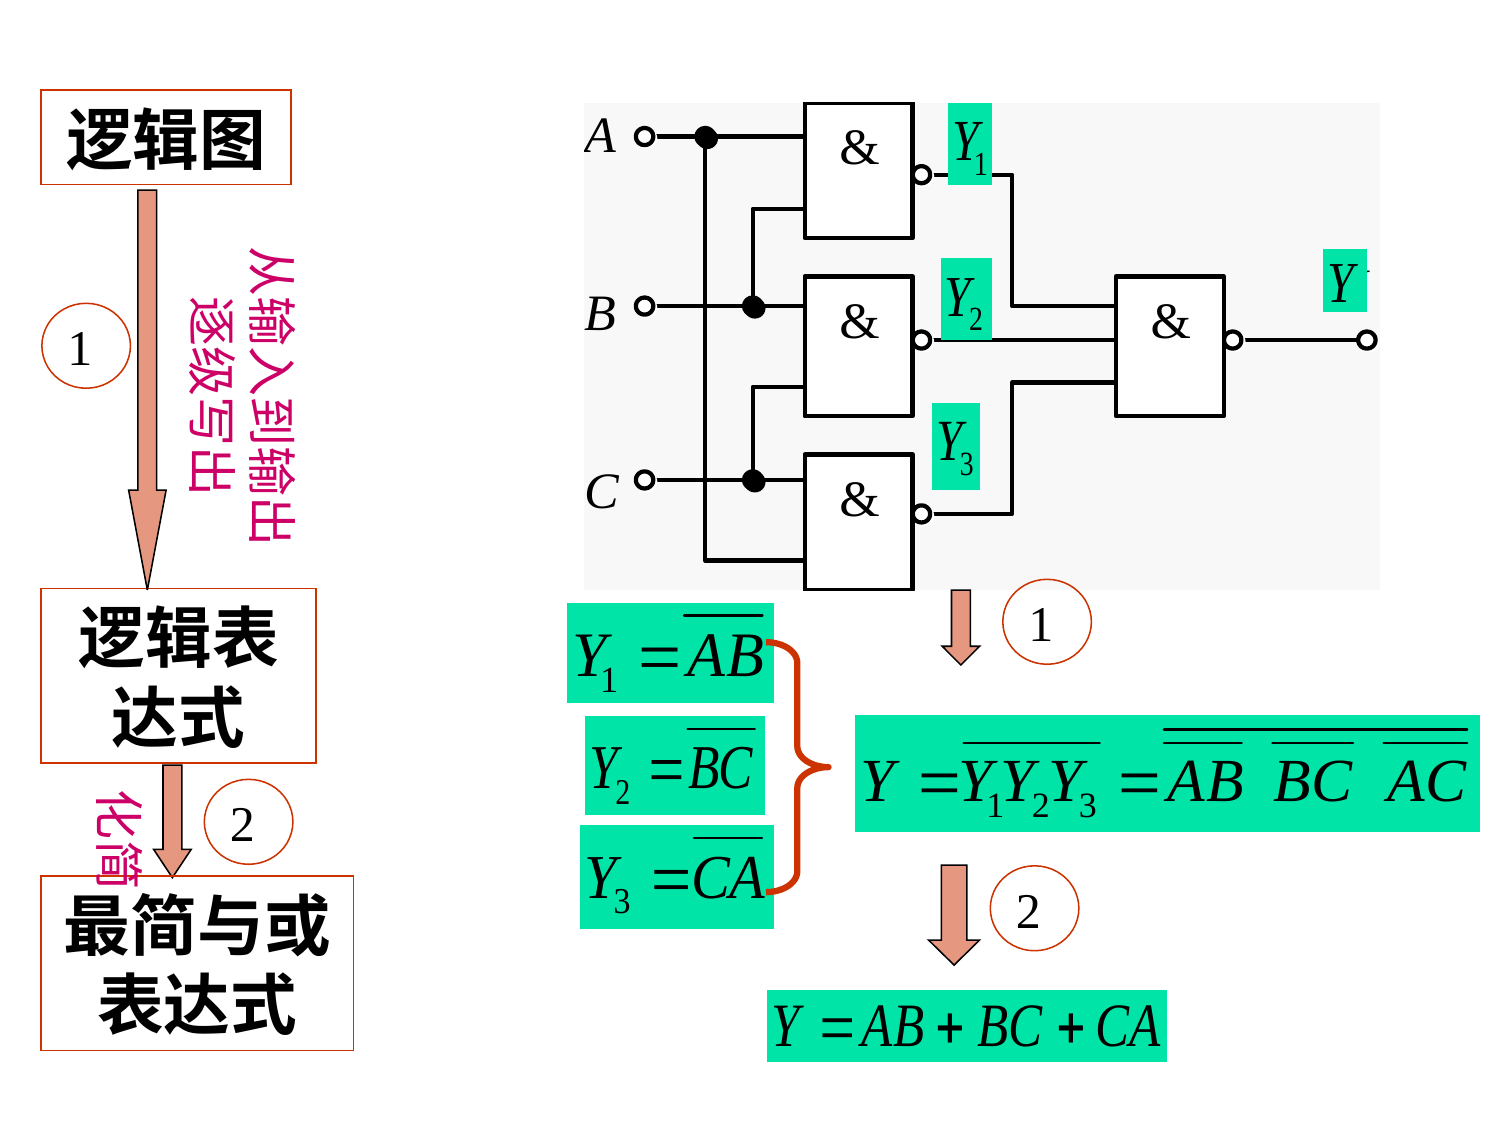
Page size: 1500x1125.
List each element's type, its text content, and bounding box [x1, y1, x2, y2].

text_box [1322, 248, 1368, 313]
text_box 最简与或表达式 [41, 875, 354, 1051]
text_box [942, 598, 980, 666]
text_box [947, 102, 993, 186]
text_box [583, 102, 1380, 591]
text_box 从输入到输出逐级写出 [183, 227, 304, 566]
text_box 逻辑图 [41, 90, 292, 185]
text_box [584, 715, 765, 815]
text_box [854, 714, 1480, 833]
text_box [940, 257, 993, 341]
text_box 逻辑表达式 [41, 588, 317, 764]
text_box 1 [41, 303, 131, 389]
text_box 1 [1002, 598, 1092, 665]
text_box [928, 865, 980, 966]
text_box [128, 190, 167, 591]
text_box [766, 643, 829, 891]
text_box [579, 824, 774, 930]
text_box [566, 602, 774, 704]
text_box [153, 765, 192, 875]
text_box 2 [990, 865, 1079, 951]
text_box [932, 402, 980, 491]
text_box 2 [204, 779, 293, 865]
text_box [766, 989, 1168, 1063]
text_box 化简 [91, 765, 151, 916]
